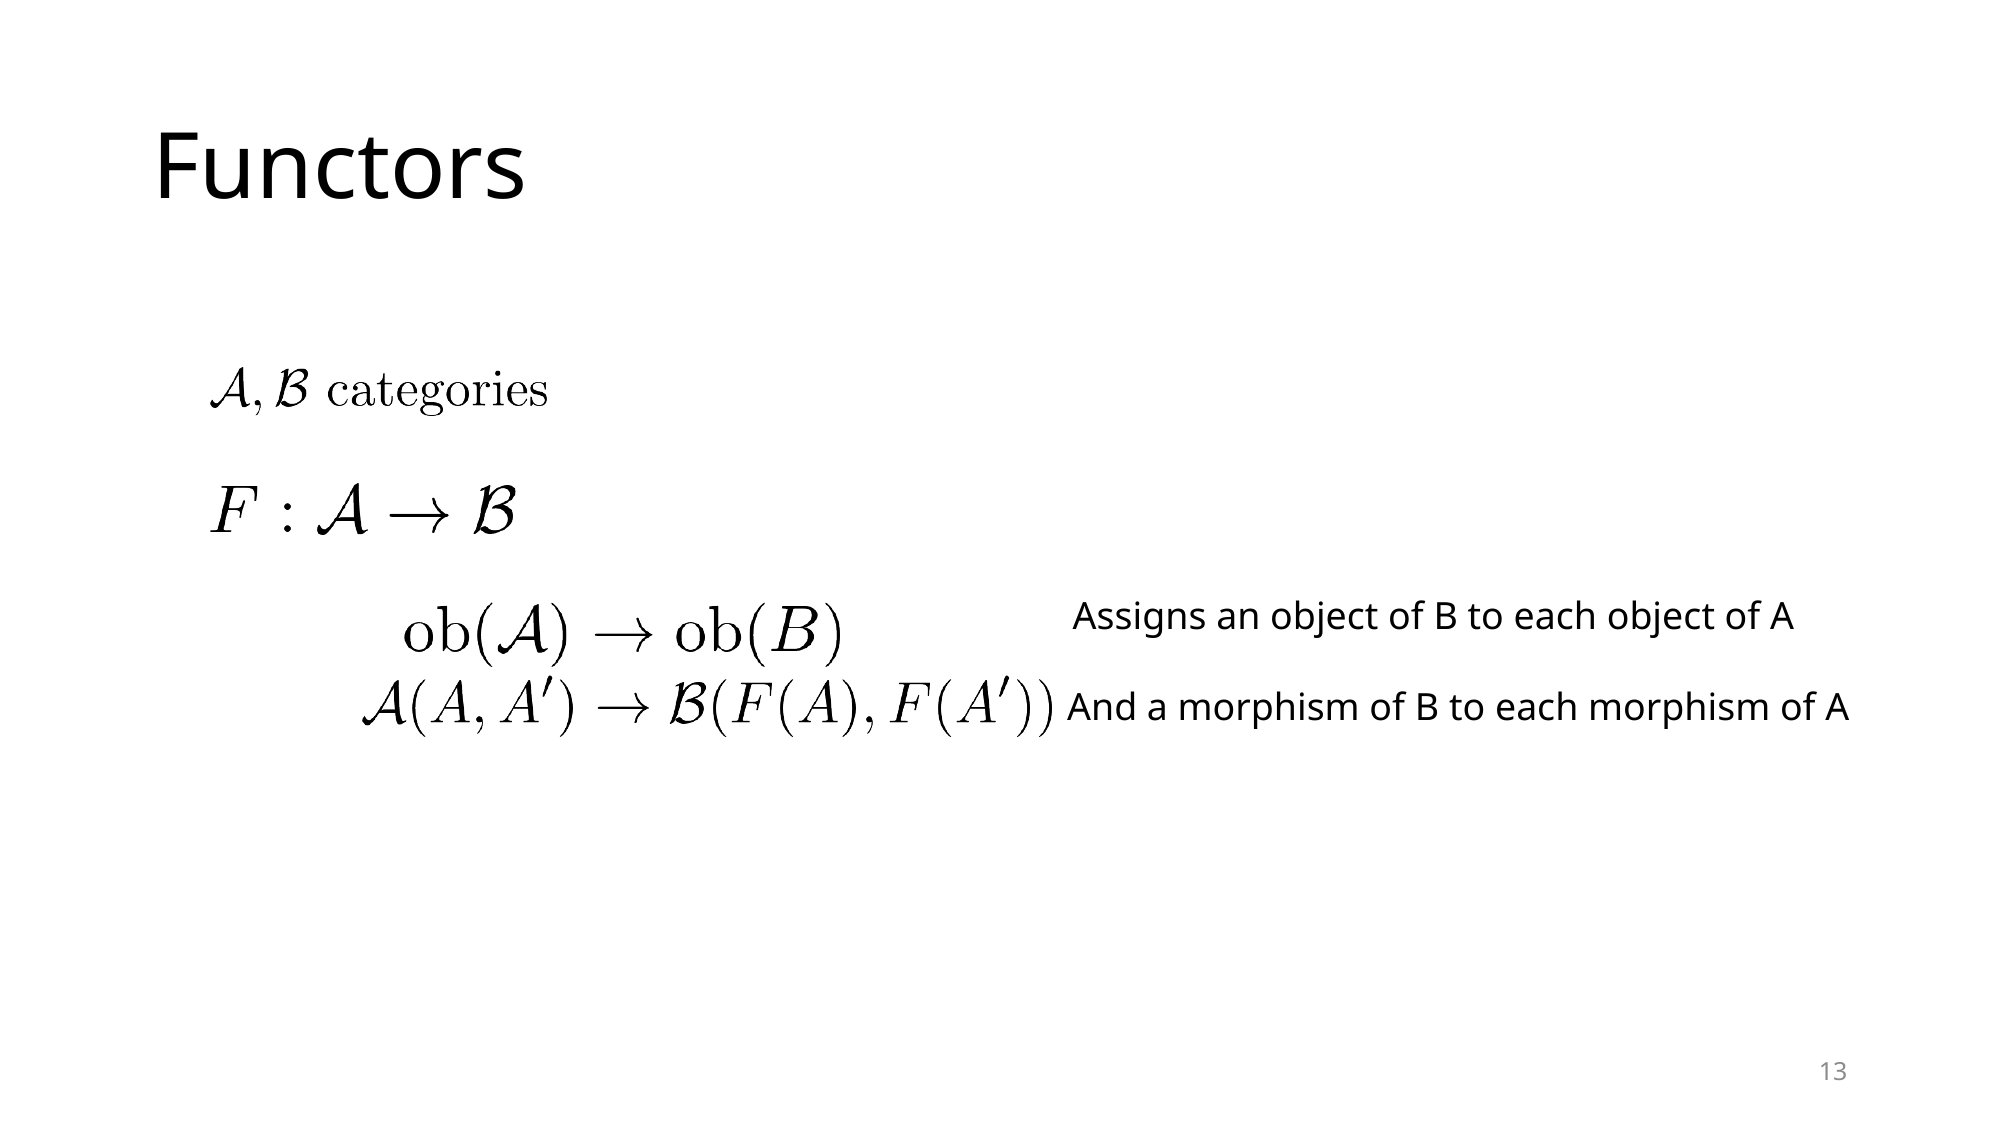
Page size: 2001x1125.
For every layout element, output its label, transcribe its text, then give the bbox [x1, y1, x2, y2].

picture [404, 601, 840, 667]
title Functors [137, 59, 1863, 278]
picture [362, 675, 1052, 737]
text_box And a morphism of B to each morphism of A [1052, 675, 1866, 736]
picture [210, 367, 547, 416]
slide_number 13 [1412, 1042, 1863, 1103]
text_box Assigns an object of B to each object of A [1057, 584, 1810, 645]
picture [210, 483, 516, 535]
